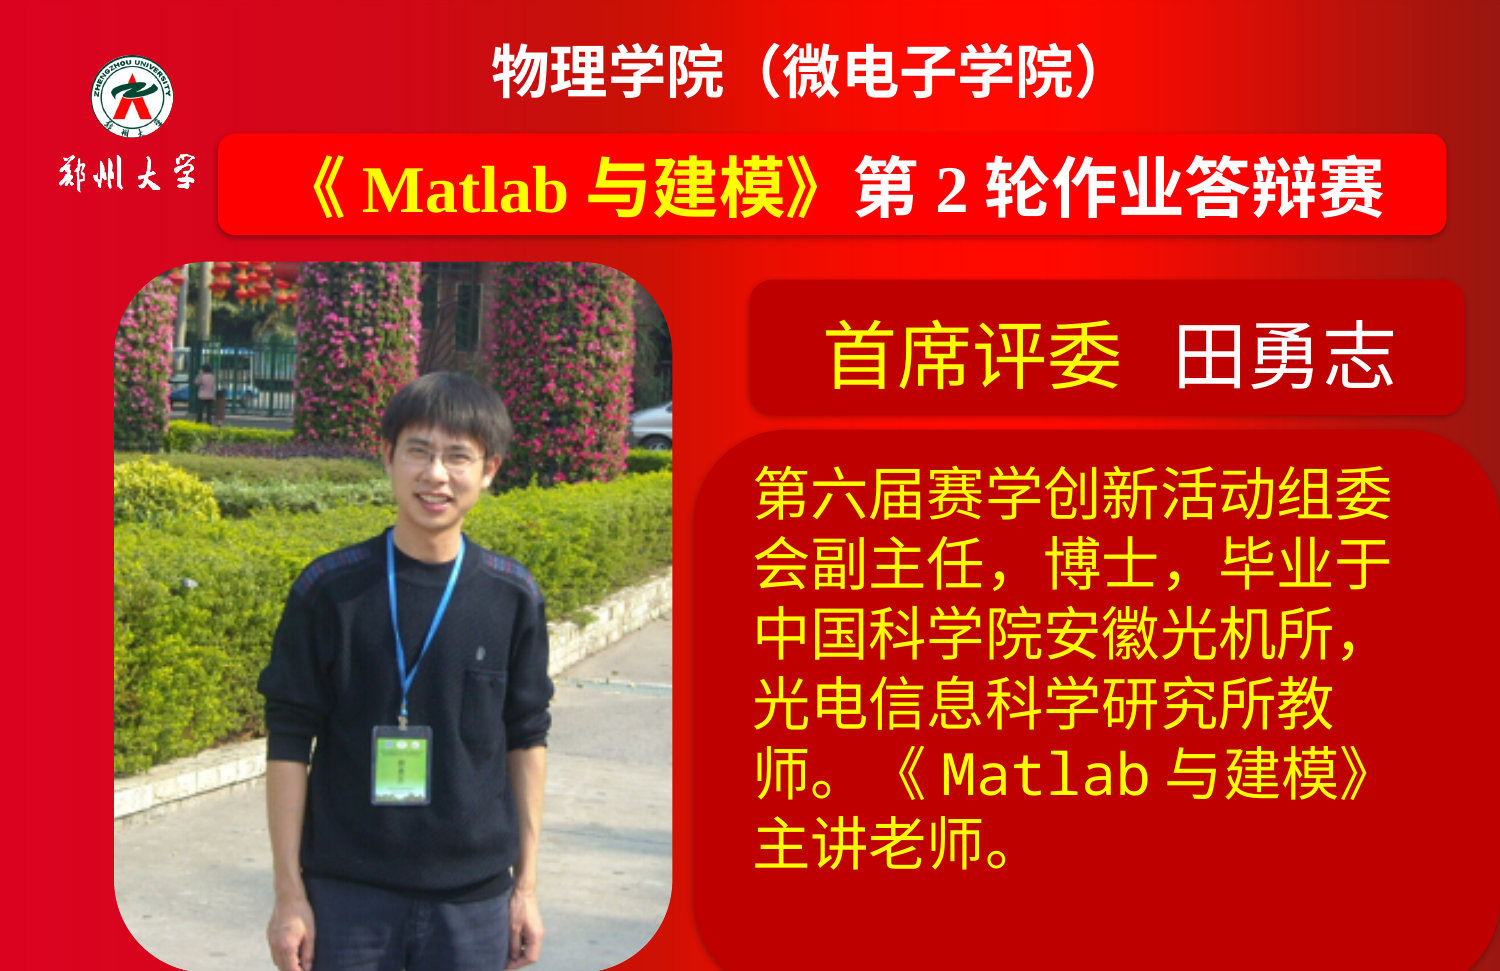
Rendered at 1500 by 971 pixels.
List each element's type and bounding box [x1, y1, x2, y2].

text_box [51, 54, 197, 193]
picture [0, 0, 1500, 971]
text_box [693, 279, 1500, 971]
